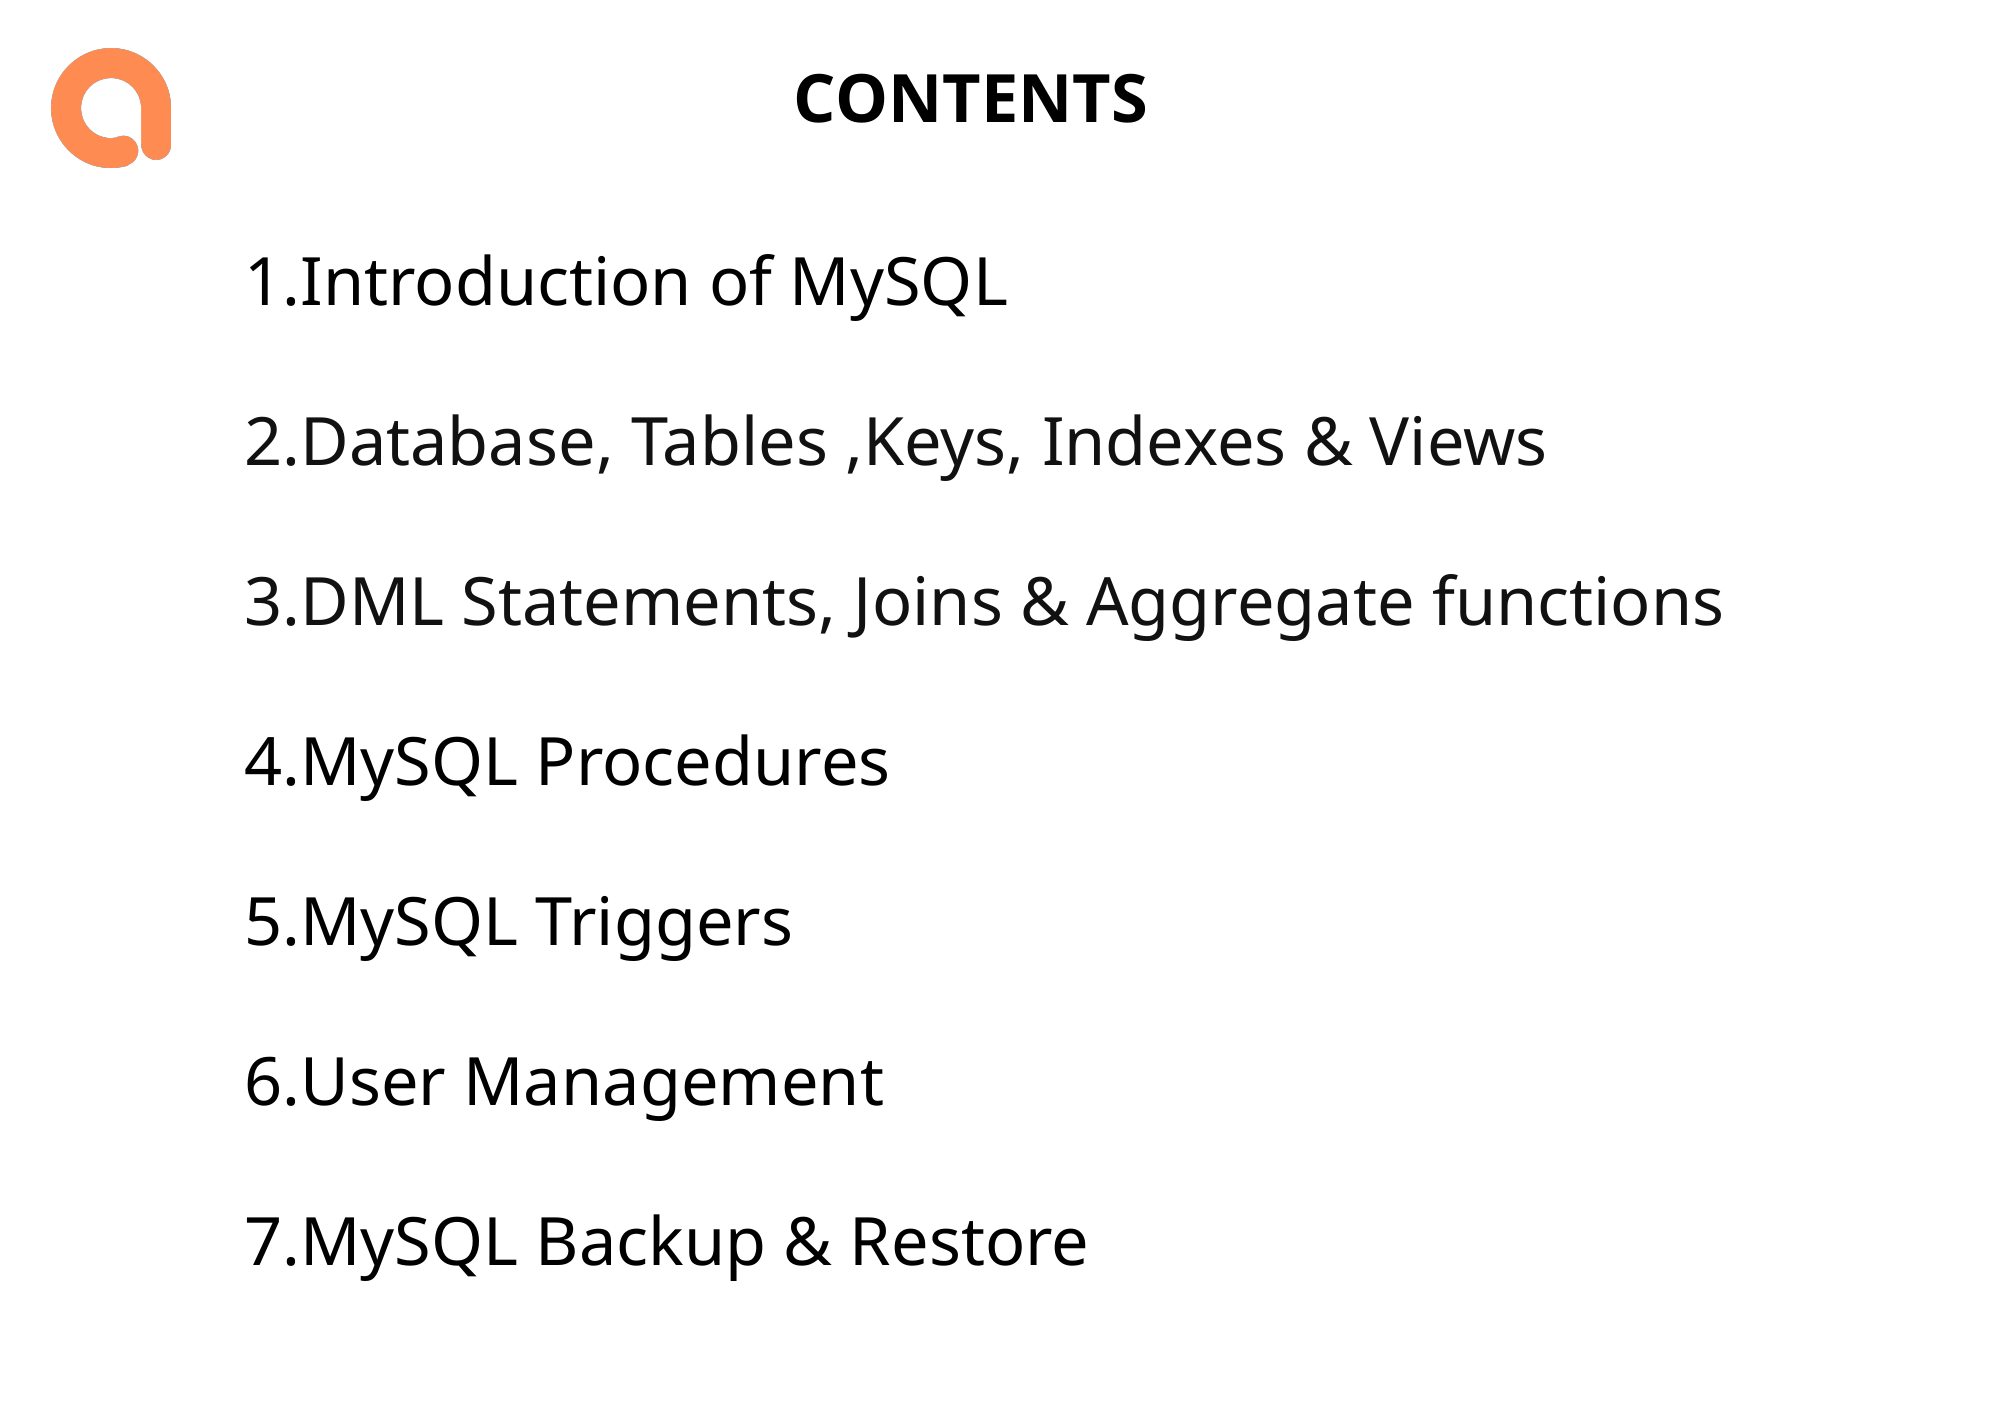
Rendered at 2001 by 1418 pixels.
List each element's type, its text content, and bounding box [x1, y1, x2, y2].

text_box Introduction of MySQL Database, Tables ,Keys, Indexes & Views DML Statements, Joins & Aggregate functions MySQL Procedures MySQL Triggers User Management MySQL Backup & Restore [229, 186, 1974, 1376]
picture [51, 48, 171, 168]
text_box Contents [764, 48, 1179, 143]
